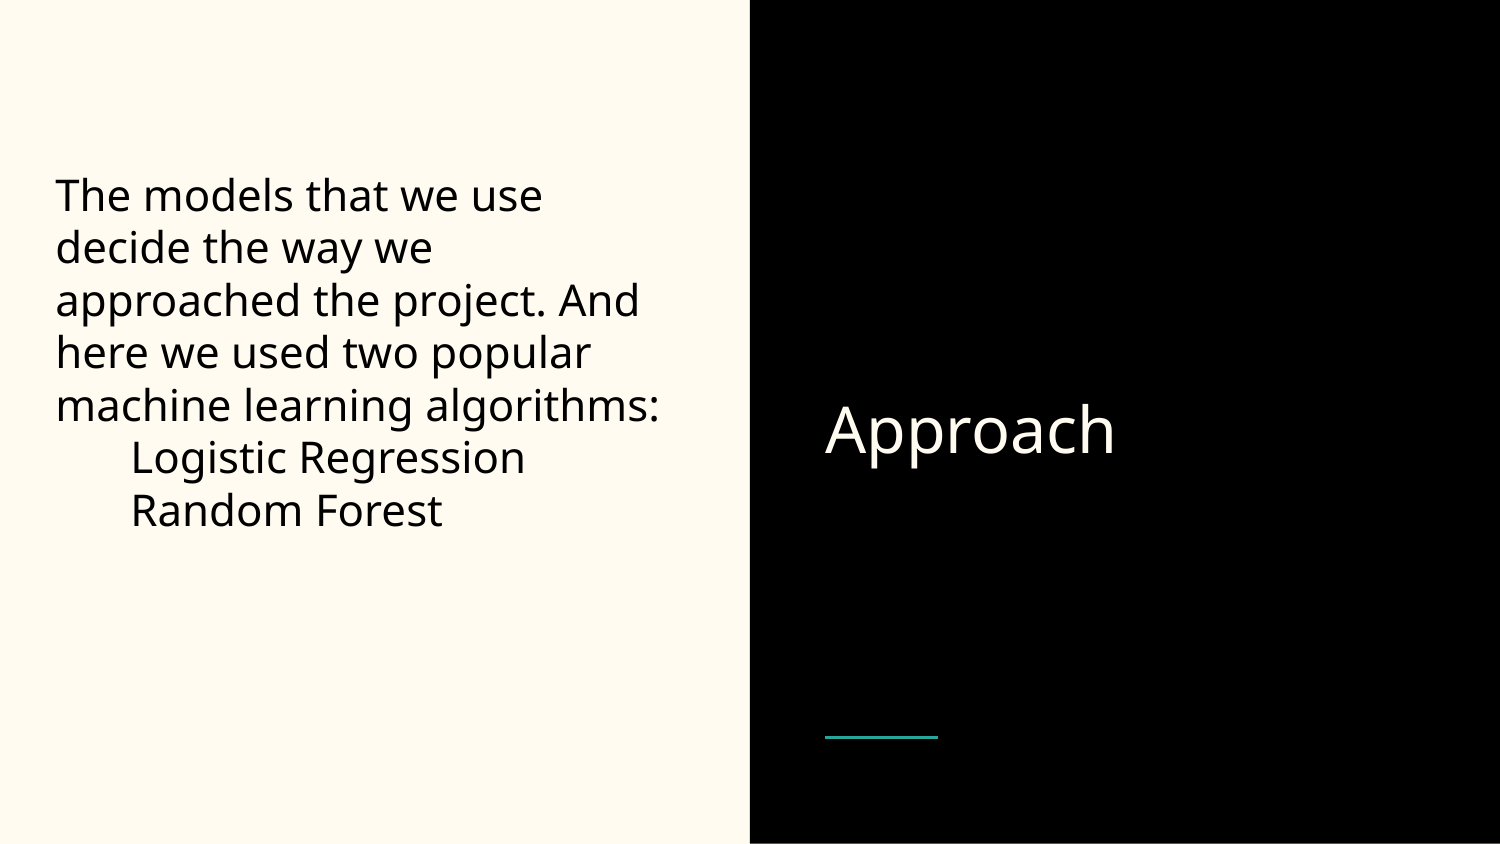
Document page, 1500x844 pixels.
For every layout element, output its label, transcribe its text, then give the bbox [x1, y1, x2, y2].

subtitle The models that we use decide the way we approached the project. And here we used two popular machine learning algorithms: Logistic Regression Random Forest [40, 152, 704, 374]
list Approach [810, 118, 1440, 725]
